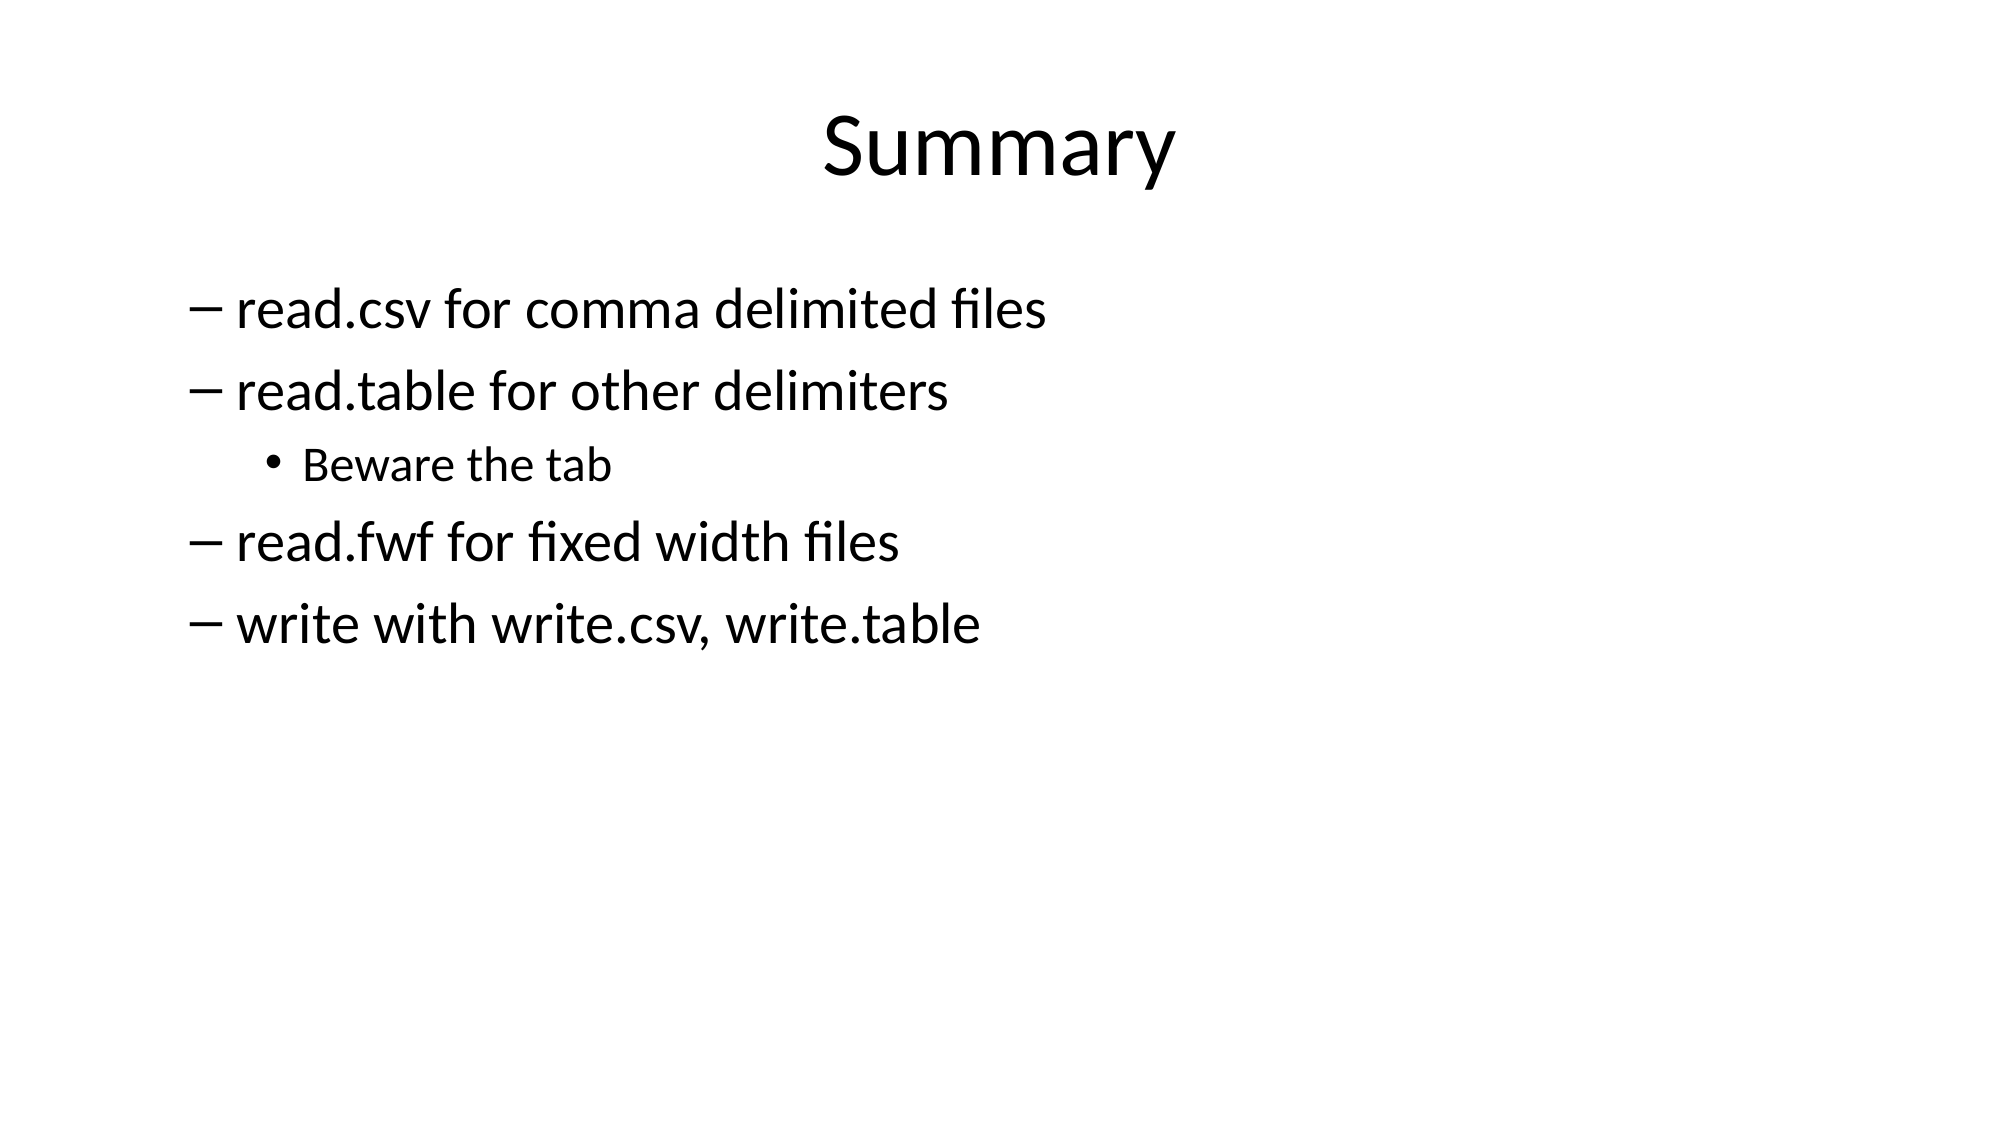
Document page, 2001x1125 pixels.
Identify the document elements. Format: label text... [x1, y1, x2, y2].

title Summary [99, 45, 1900, 233]
list read.csv for comma delimited files read.table for other delimiters Beware the tab read.fwf for fixed width files write with write.csv, write.table [99, 262, 1900, 1005]
